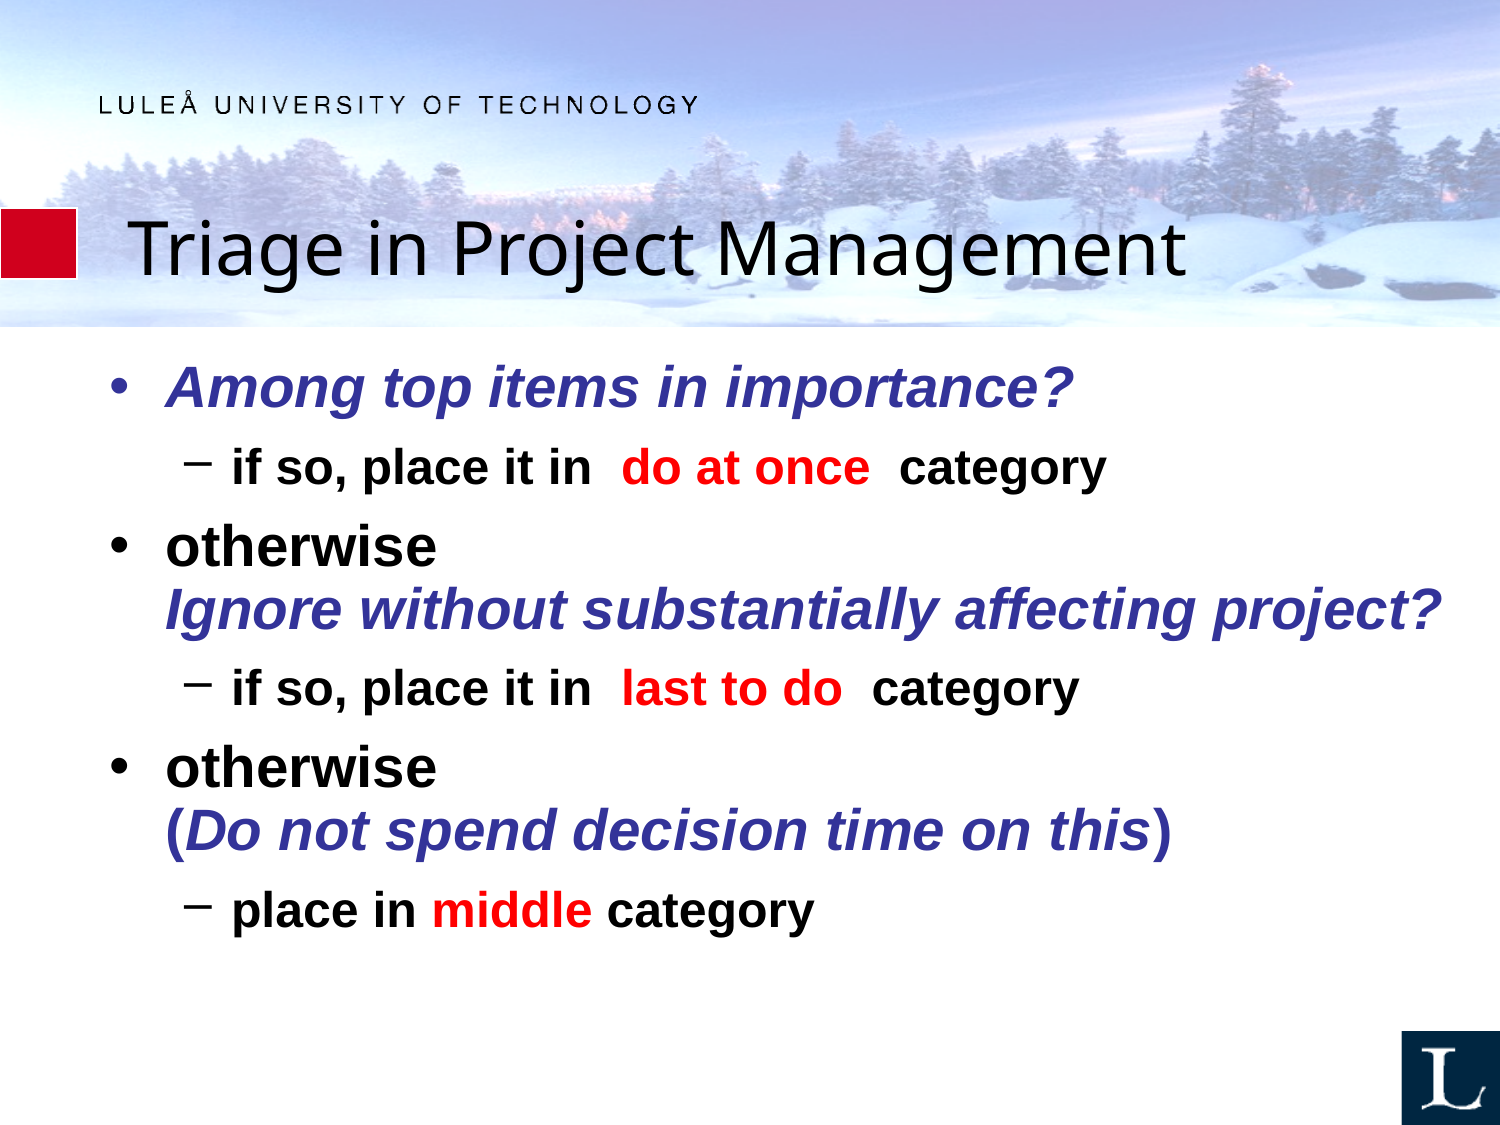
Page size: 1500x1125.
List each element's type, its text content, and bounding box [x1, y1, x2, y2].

title Triage in Project Management [111, 160, 1412, 330]
picture [1399, 1031, 1500, 1125]
picture [100, 90, 697, 114]
list Among top items in importance? if so, place it in do at once category otherwise Ignore without substantially affecting project? if so, place it in last to do category otherwise (Do not spend decision time on this) place in middle category [94, 350, 1483, 975]
